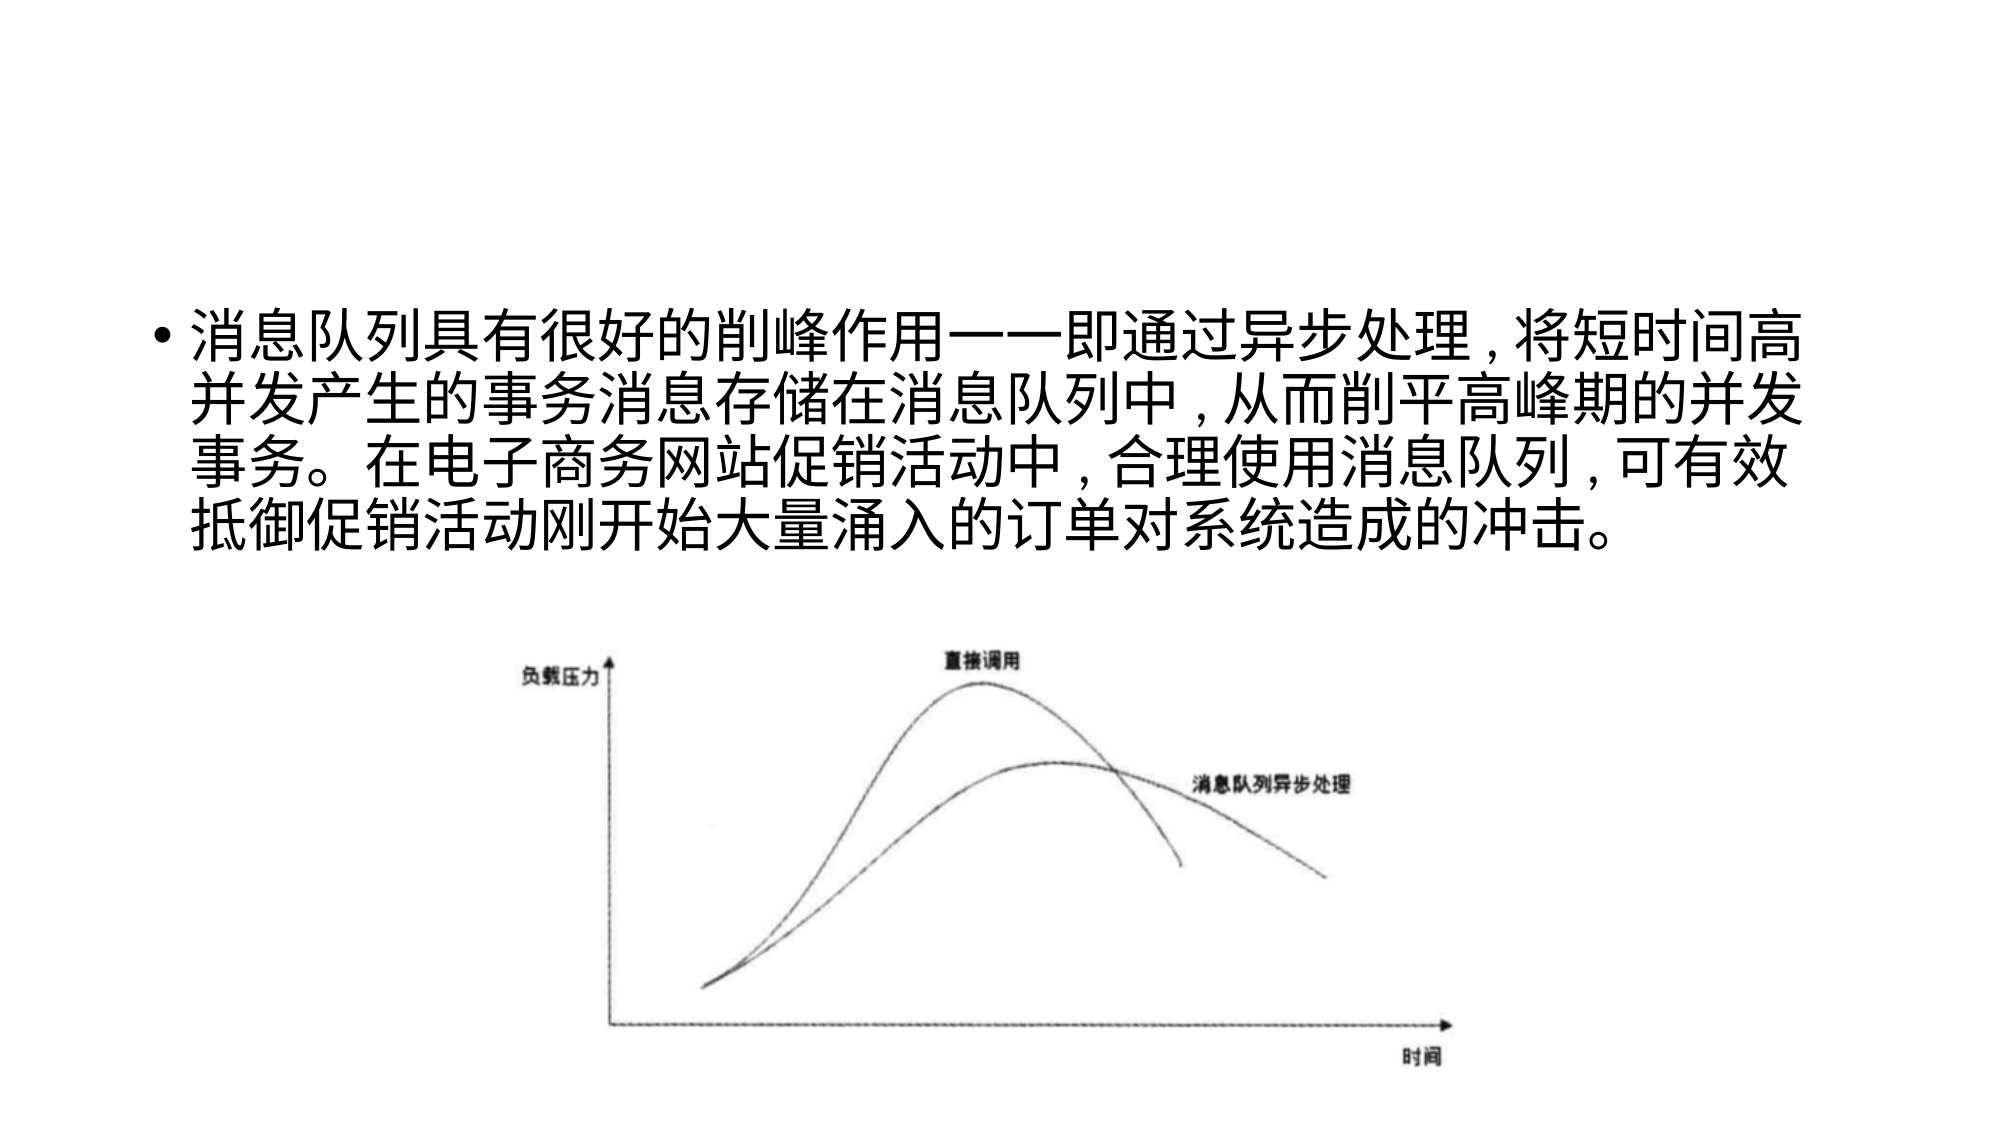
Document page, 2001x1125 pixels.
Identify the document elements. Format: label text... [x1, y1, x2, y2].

picture [456, 597, 1544, 1084]
list 消息队列具有很好的削峰作用一一即通过异步处理,将短时间高并发产生的事务消息存储在消息队列中,从而削平高峰期的并发事务。在电子商务网站促销活动中,合理使用消息队列,可有效抵御促销活动刚开始大量涌入的订单对系统造成的冲击。 [137, 299, 1863, 1014]
